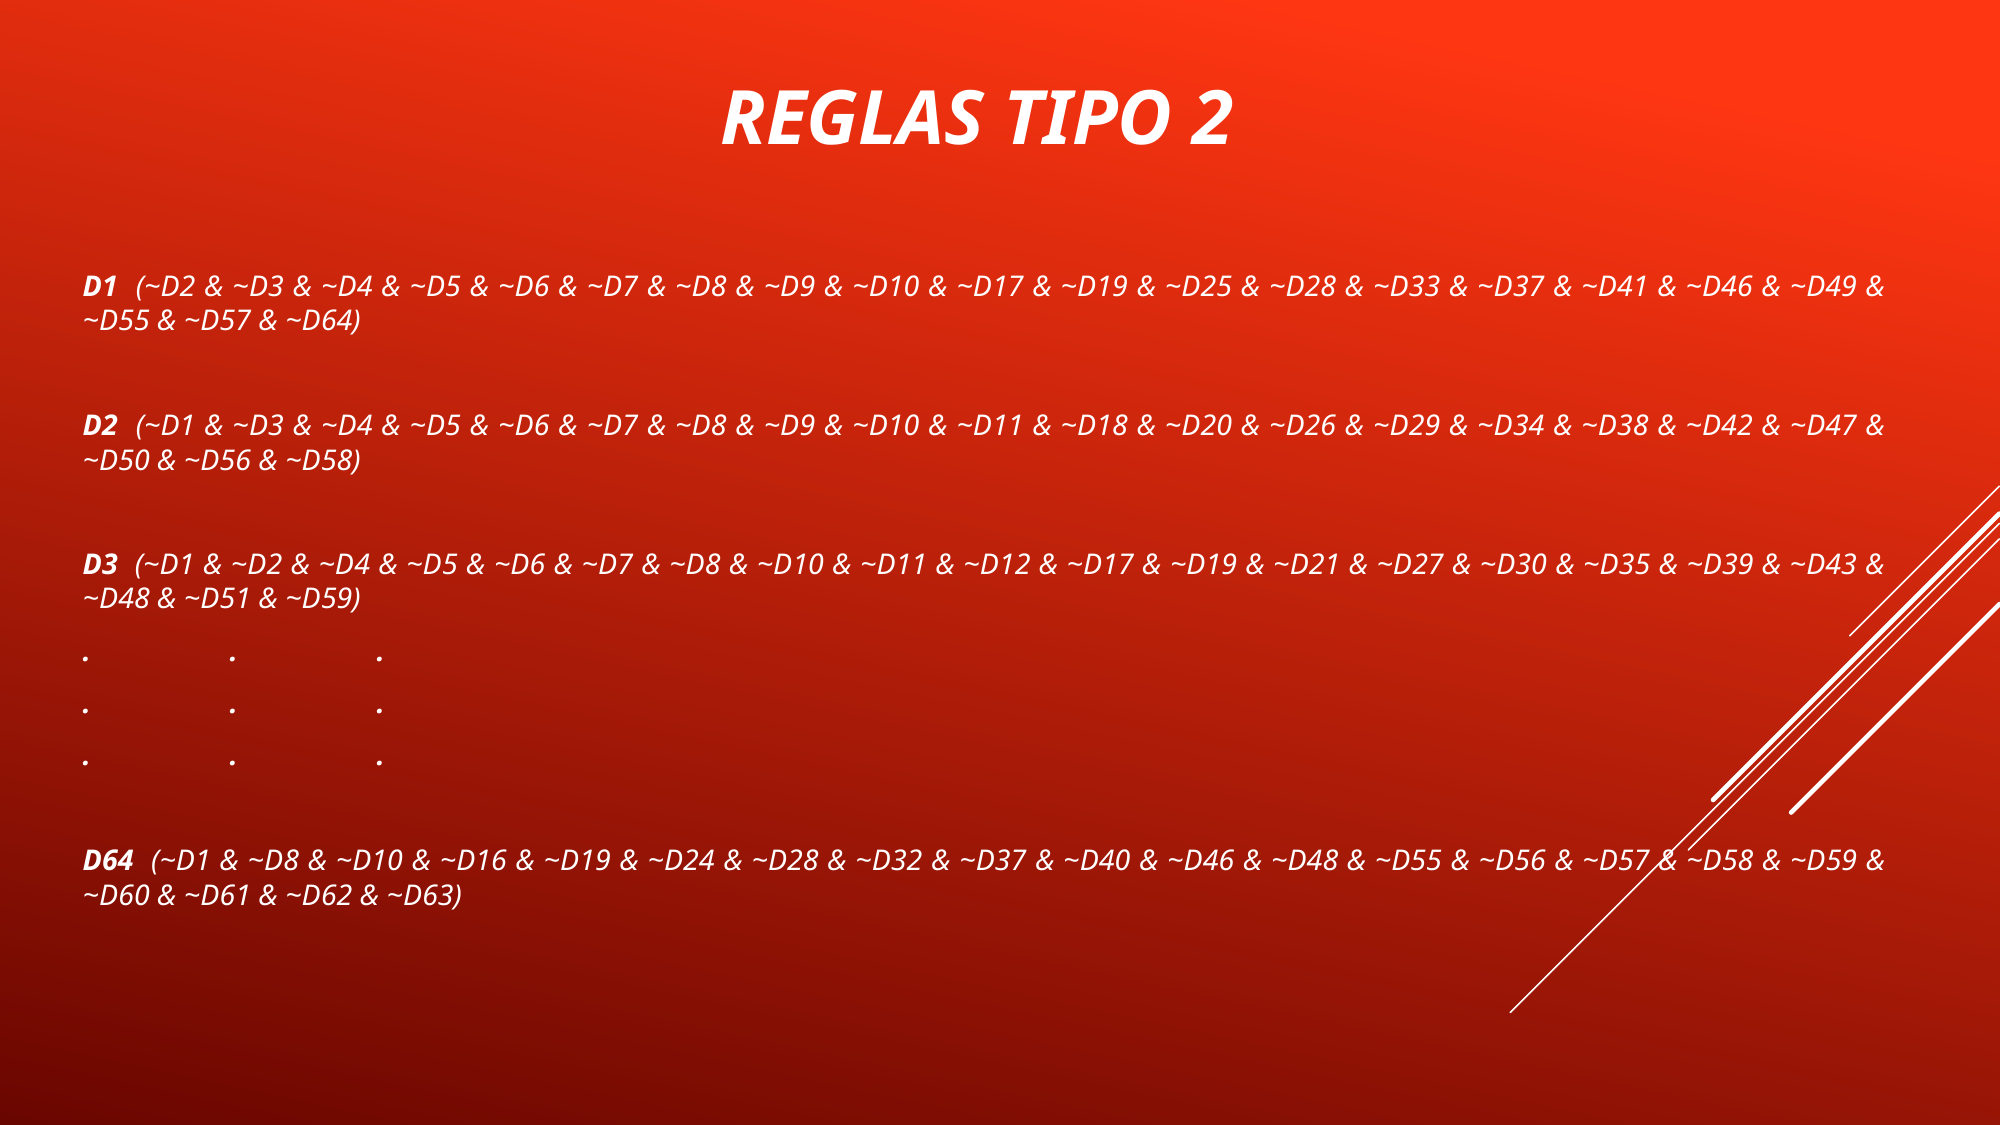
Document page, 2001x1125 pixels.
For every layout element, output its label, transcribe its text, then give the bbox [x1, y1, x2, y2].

title Reglas tipo 2 [277, 18, 1678, 167]
